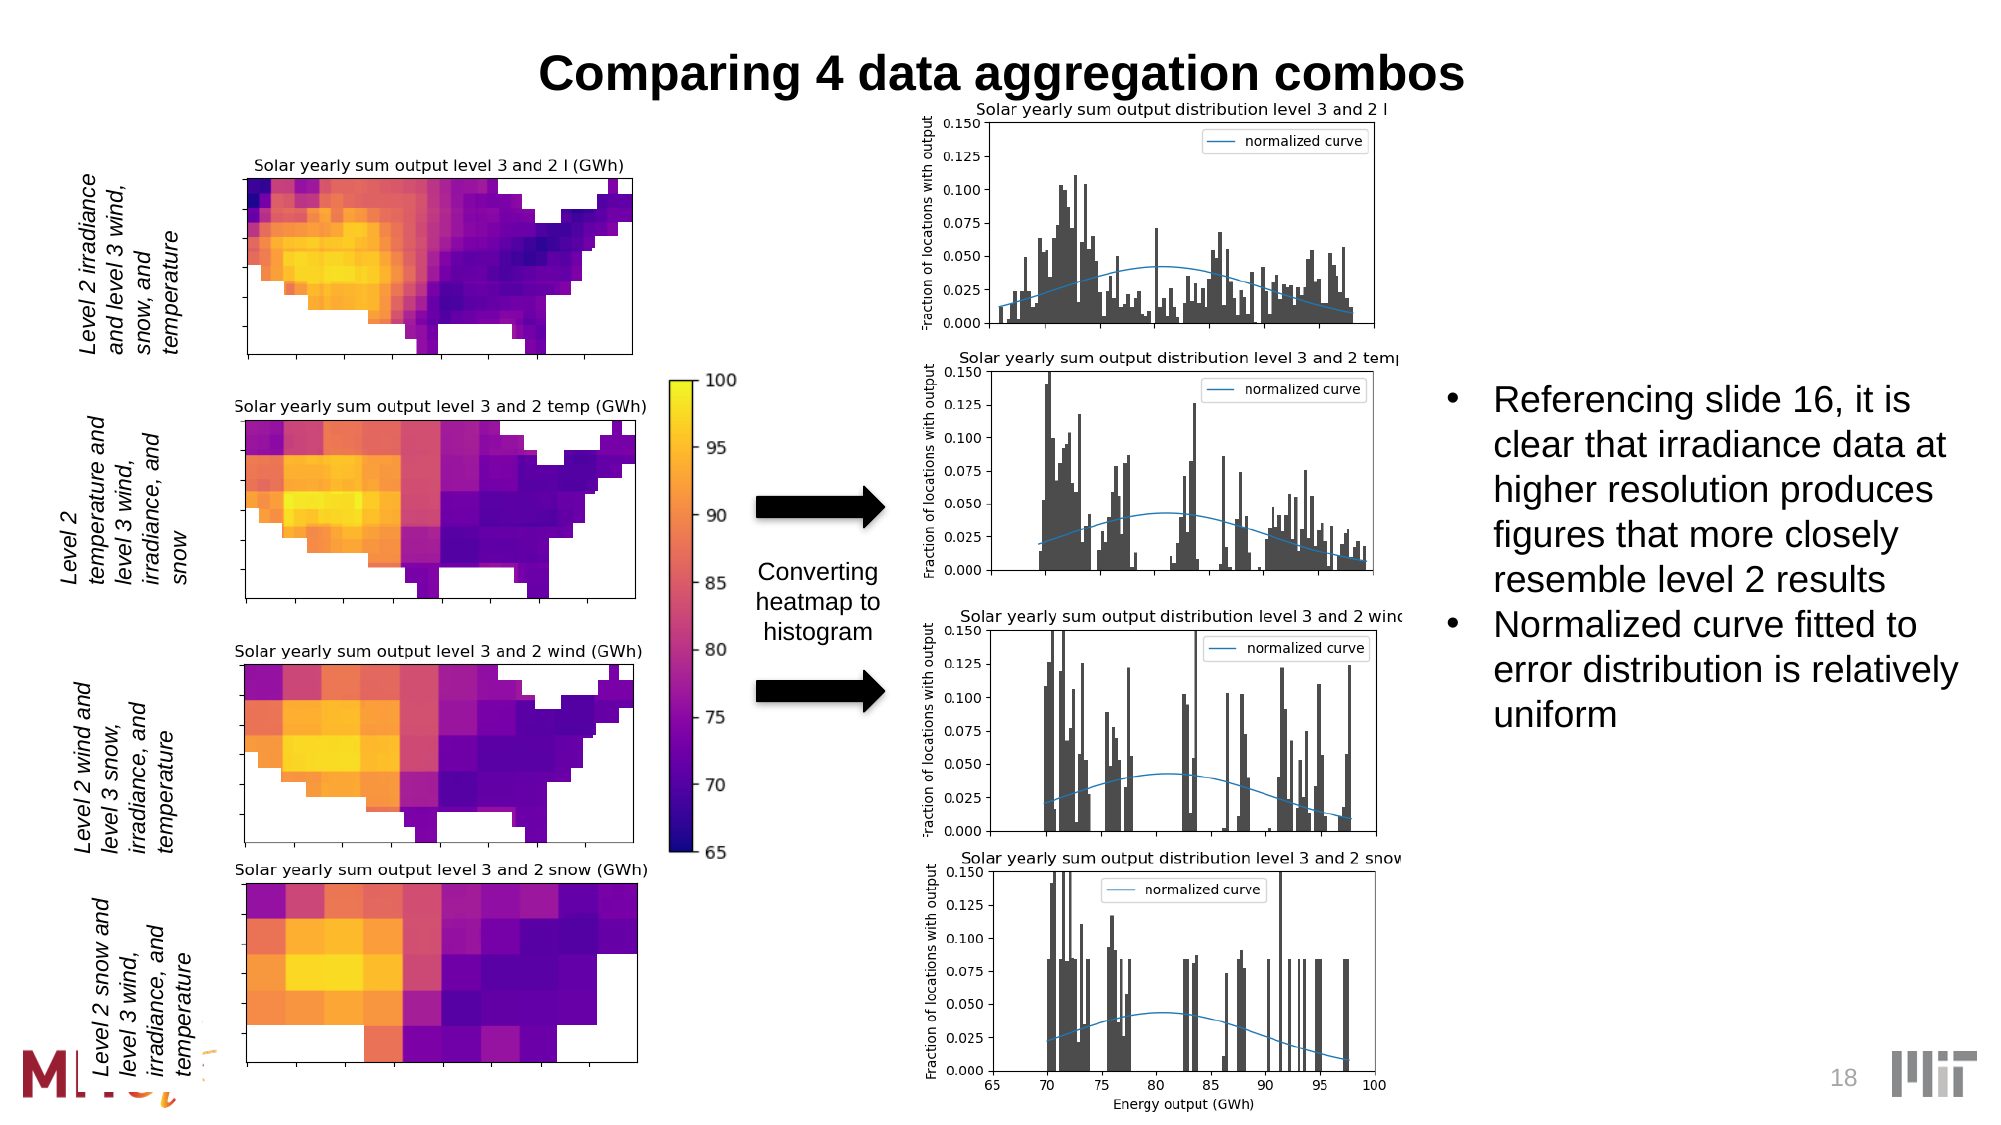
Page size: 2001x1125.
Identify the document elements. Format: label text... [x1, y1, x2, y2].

picture [23, 1004, 217, 1108]
text_box Converting heatmap to histogram [743, 548, 943, 653]
picture [240, 154, 636, 363]
picture [235, 395, 648, 604]
text_box Level 2 temperature and level 3 wind, irradiance, and snow [46, 367, 199, 601]
picture [918, 336, 1399, 579]
picture [235, 640, 648, 849]
picture [665, 371, 738, 861]
text_box Level 2 wind and level 3 snow, irradiance, and temperature [59, 636, 185, 870]
text_box [756, 485, 886, 529]
picture [920, 608, 1403, 1116]
picture [921, 101, 1387, 331]
picture [1892, 1051, 1977, 1097]
text_box Referencing slide 16, it is clear that irradiance data at higher resolution produces figures that more closely resemble level 2 results Normalized curve fitted to error distribution is relatively uniform [1431, 367, 1993, 742]
text_box Level 2 irradiance and level 3 wind, snow, and temperature [64, 137, 190, 367]
text_box [756, 669, 886, 713]
text_box Level 2 snow and level 3 wind, irradiance, and temperature [78, 859, 203, 1092]
title Comparing 4 data aggregation combos [75, 33, 1930, 100]
picture [235, 860, 649, 1068]
